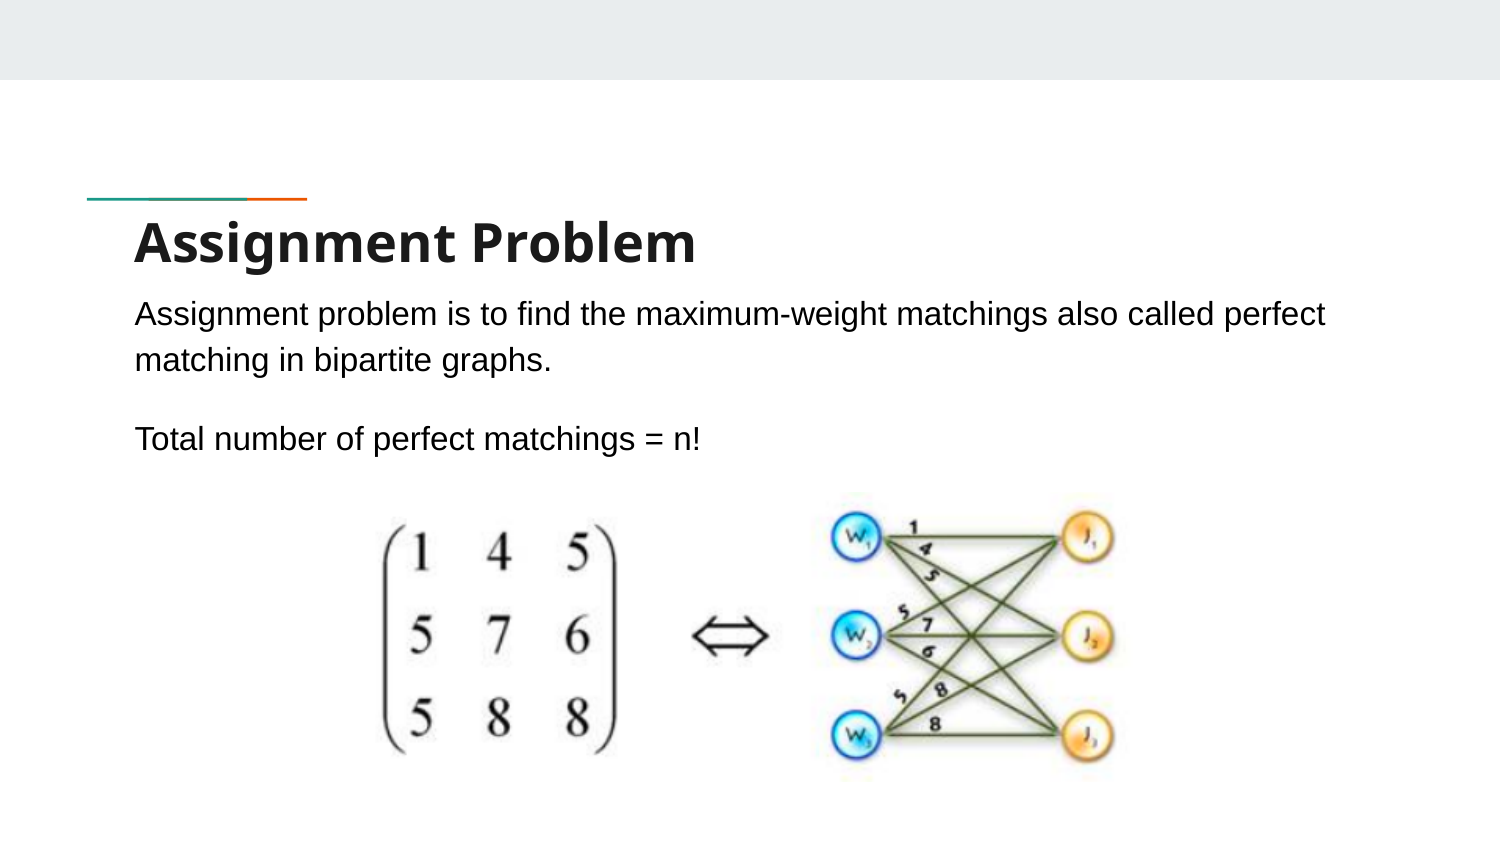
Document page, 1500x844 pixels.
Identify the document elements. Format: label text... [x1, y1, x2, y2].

title Assignment Problem [119, 193, 1381, 270]
picture [359, 492, 1141, 782]
list Assignment problem is to find the maximum-weight matchings also called perfect matching in bipartite graphs. Total number of perfect matchings = n! [119, 270, 1381, 712]
